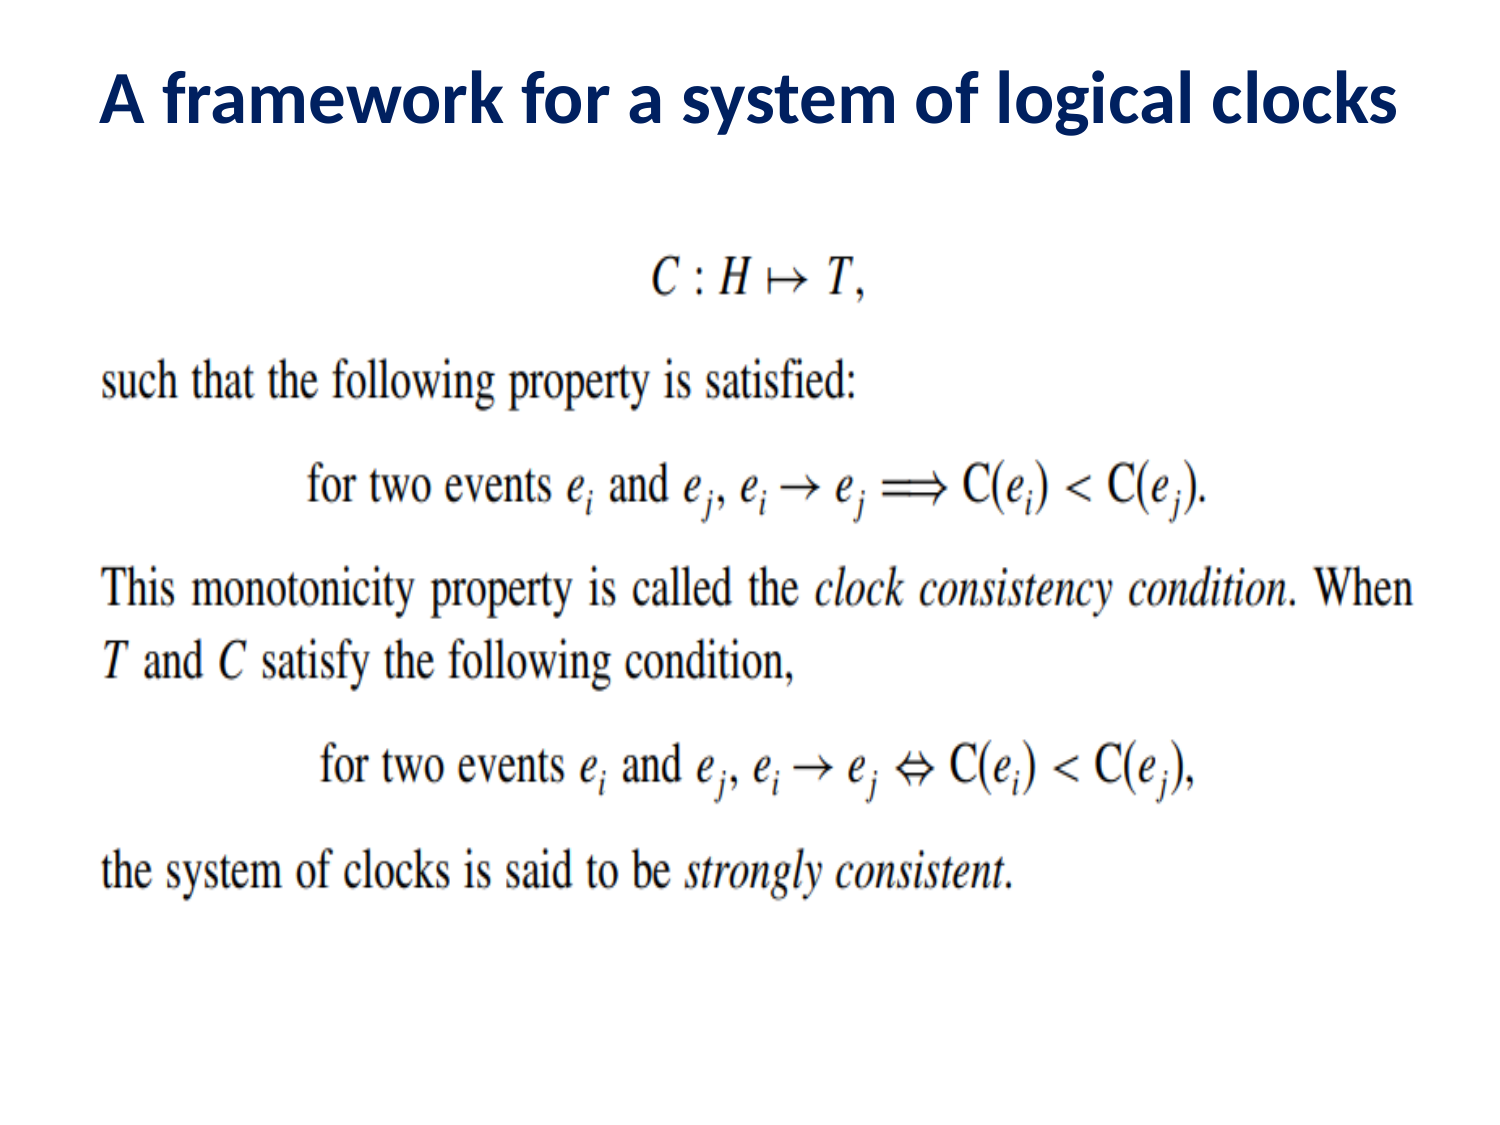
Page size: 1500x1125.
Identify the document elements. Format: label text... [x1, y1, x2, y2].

title A framework for a system of logical clocks [75, 0, 1425, 188]
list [12, 224, 1475, 951]
